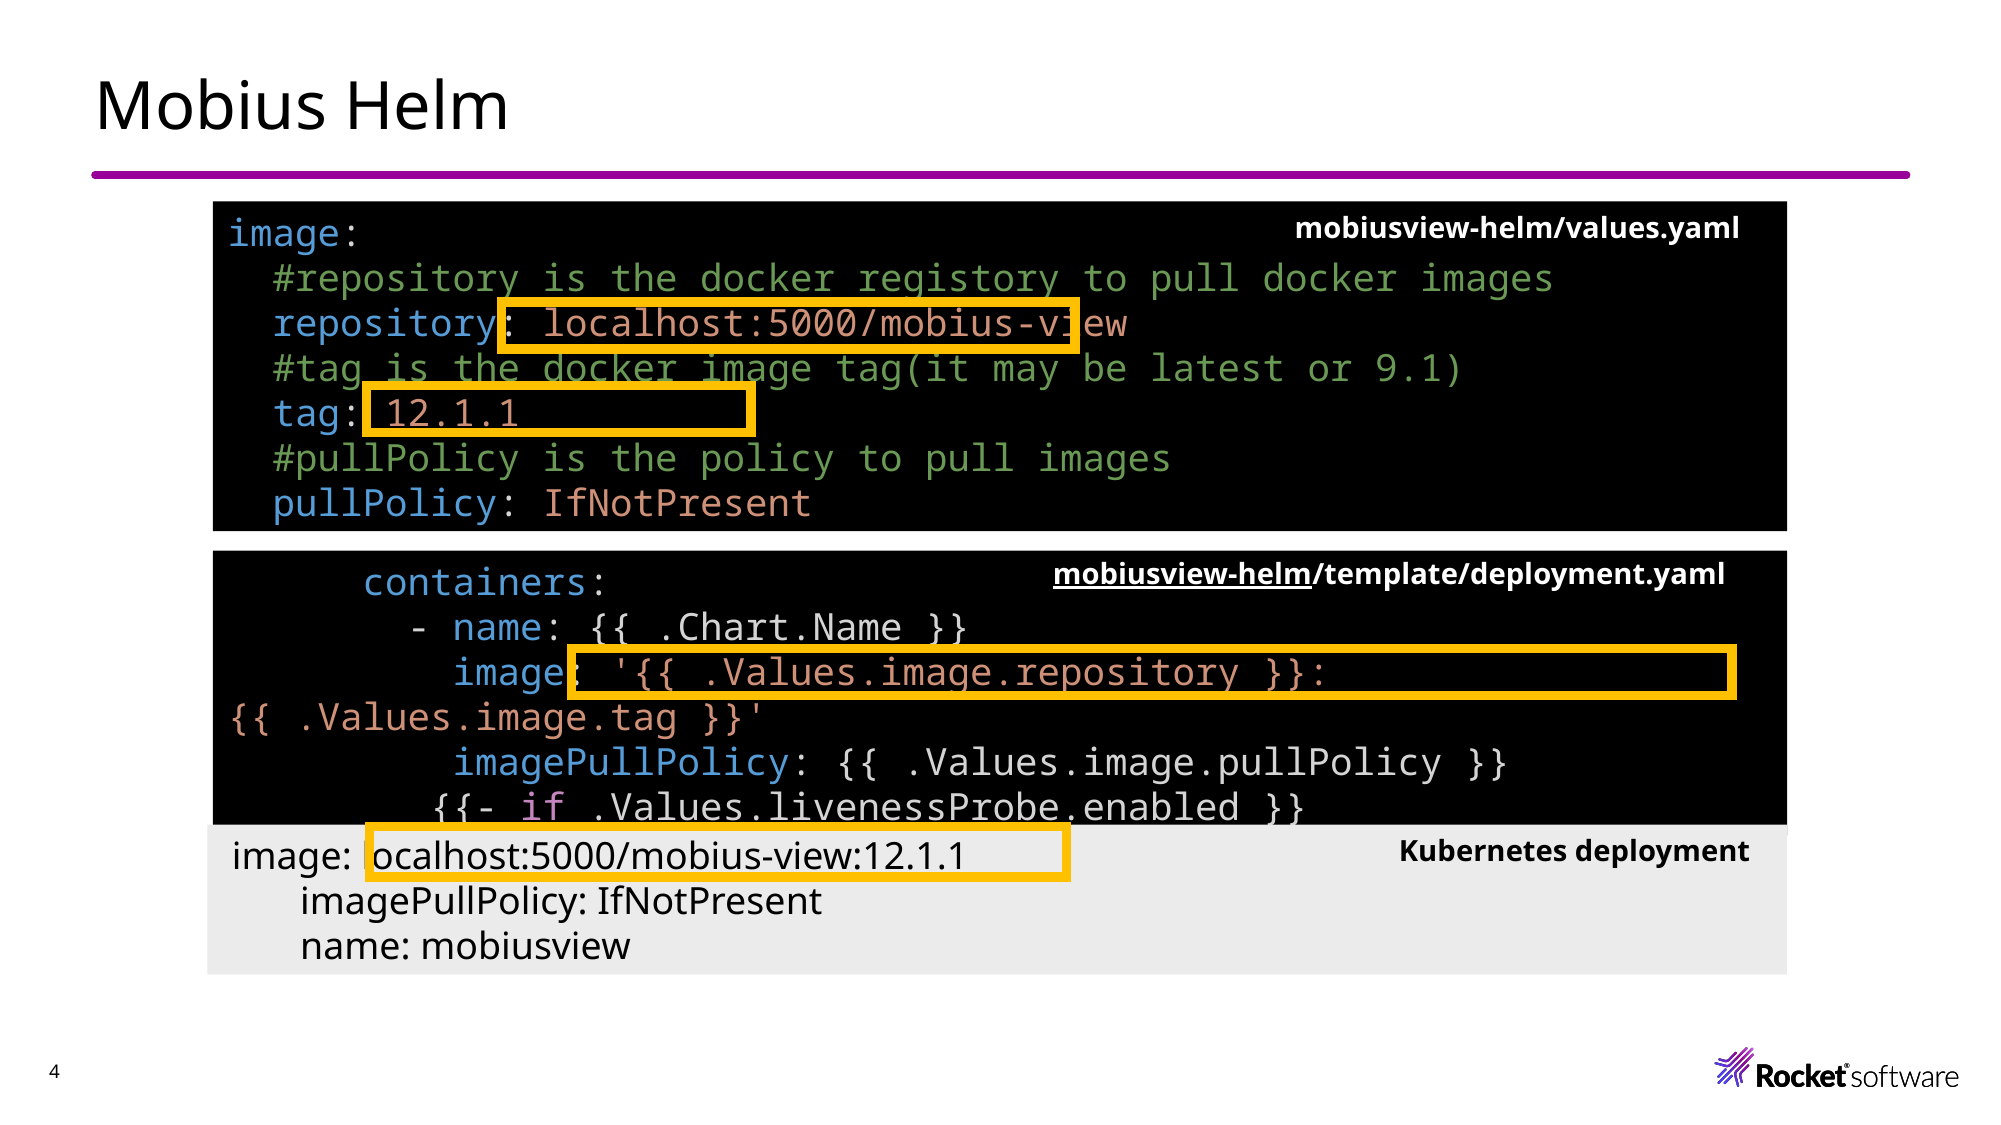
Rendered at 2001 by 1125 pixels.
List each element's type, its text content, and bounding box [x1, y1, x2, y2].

slide_number 4 [7, 1042, 75, 1103]
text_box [207, 824, 1787, 977]
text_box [212, 201, 1788, 535]
title Mobius Helm [94, 56, 1910, 159]
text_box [212, 547, 1788, 793]
picture [1710, 1037, 1963, 1093]
